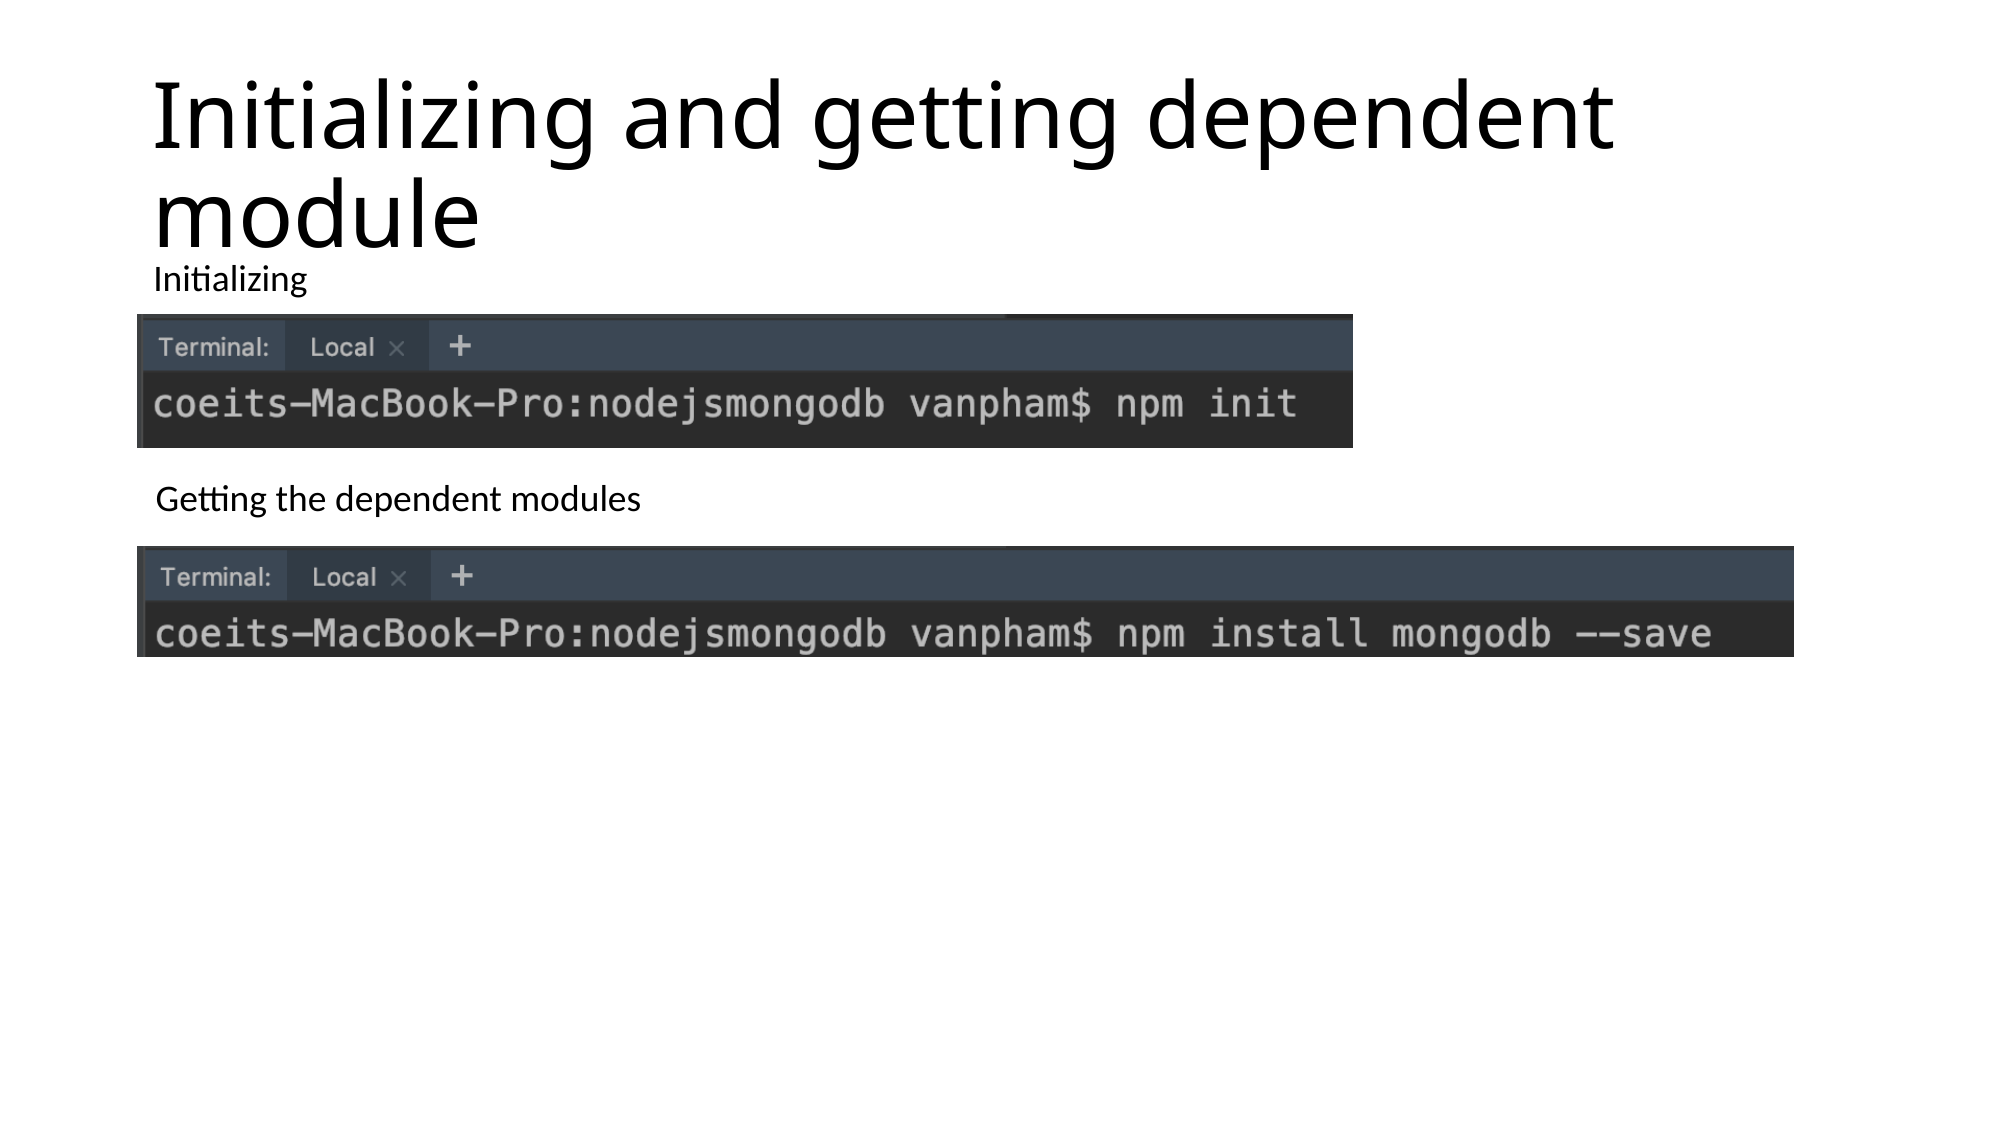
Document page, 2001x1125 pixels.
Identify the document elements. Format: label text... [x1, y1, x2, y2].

text_box Getting the dependent modules [140, 466, 658, 527]
text_box Initializing [138, 246, 323, 307]
picture [137, 314, 1353, 448]
picture [137, 546, 1794, 657]
title Initializing and getting dependent module [137, 59, 1863, 278]
